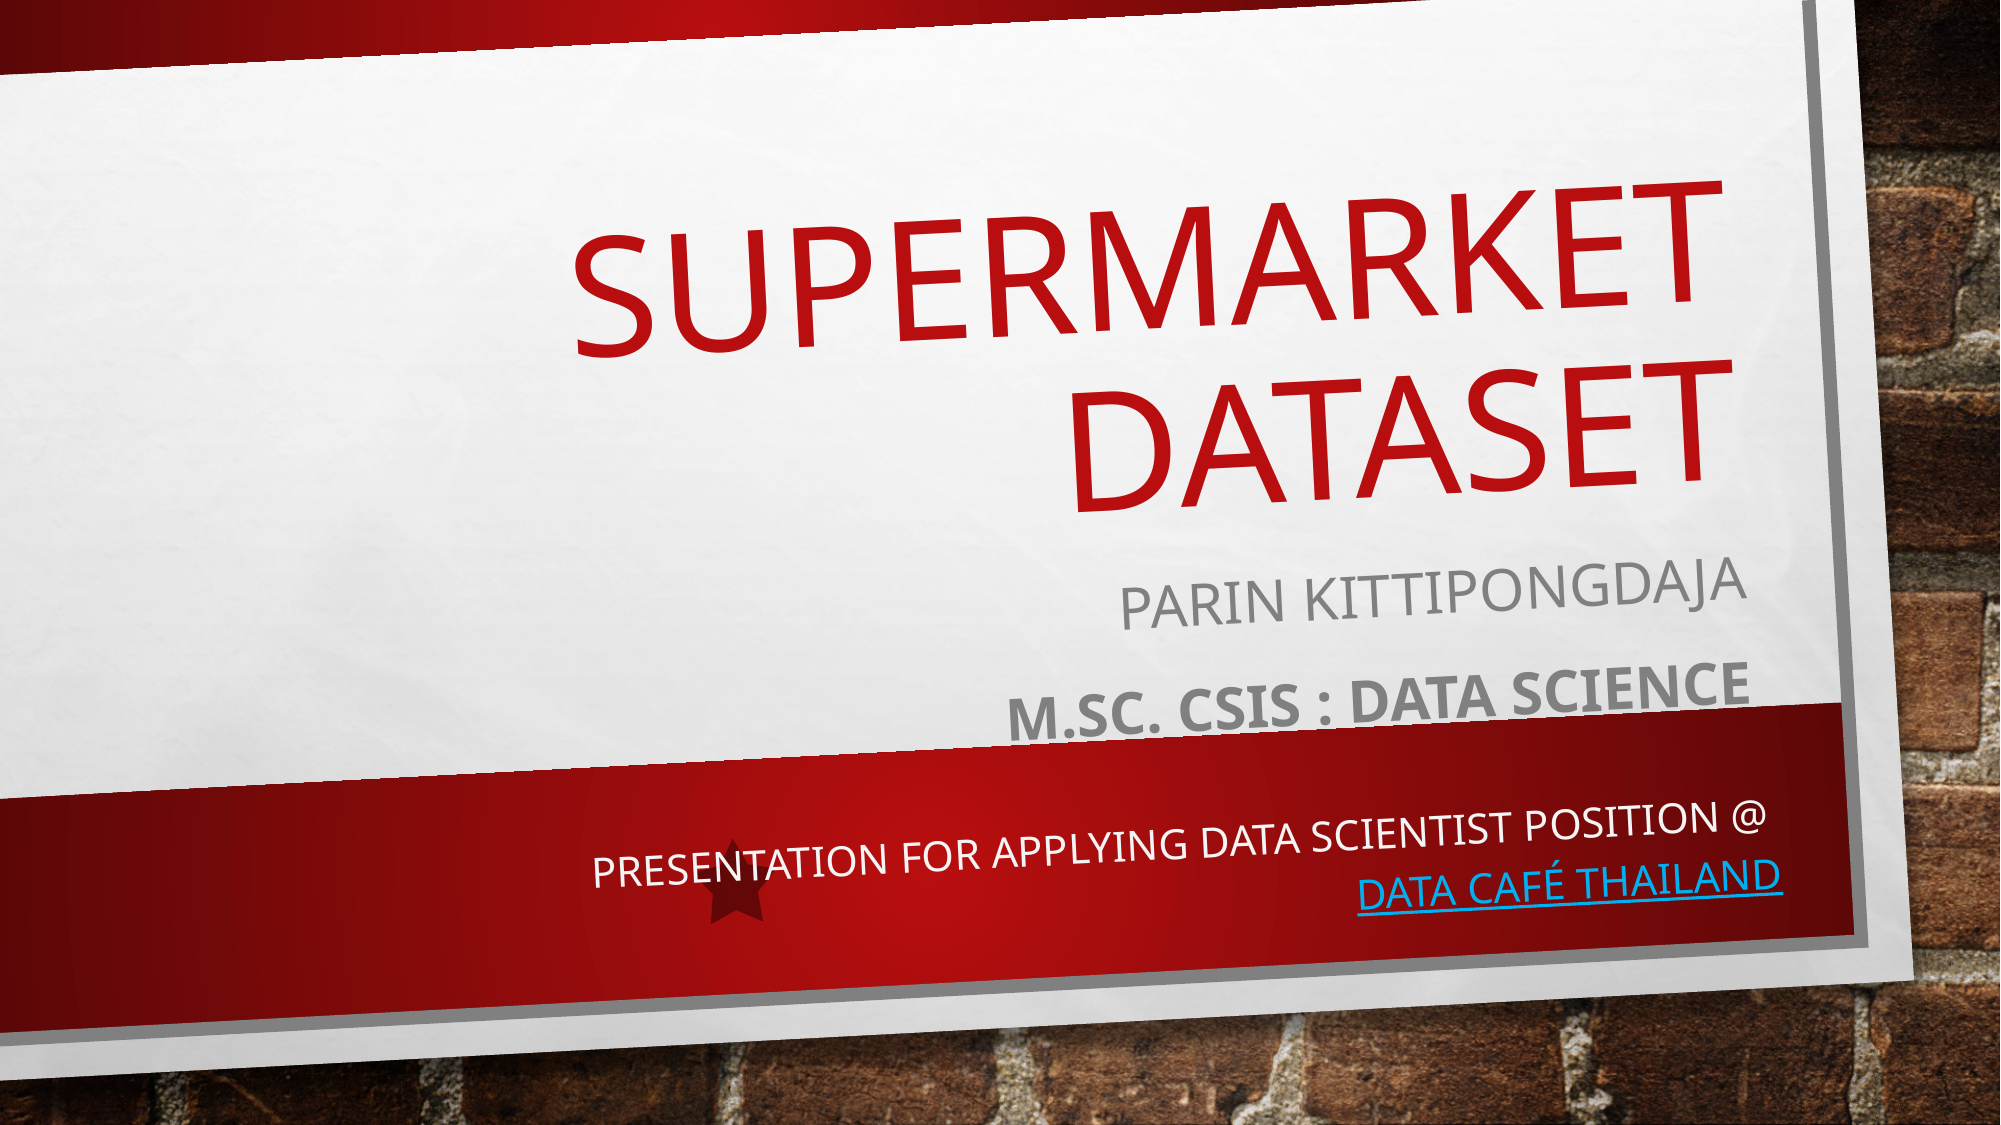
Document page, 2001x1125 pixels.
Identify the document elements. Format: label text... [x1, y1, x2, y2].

title Supermarket dataset [135, 67, 1757, 605]
subtitle Parin kittipongdaja M.Sc. CSIS : Data Science [159, 516, 1763, 691]
text_box Presentation for Applying Data Scientist Position @ Data Café Thailand [193, 766, 1797, 941]
picture [0, 0, 2000, 1125]
